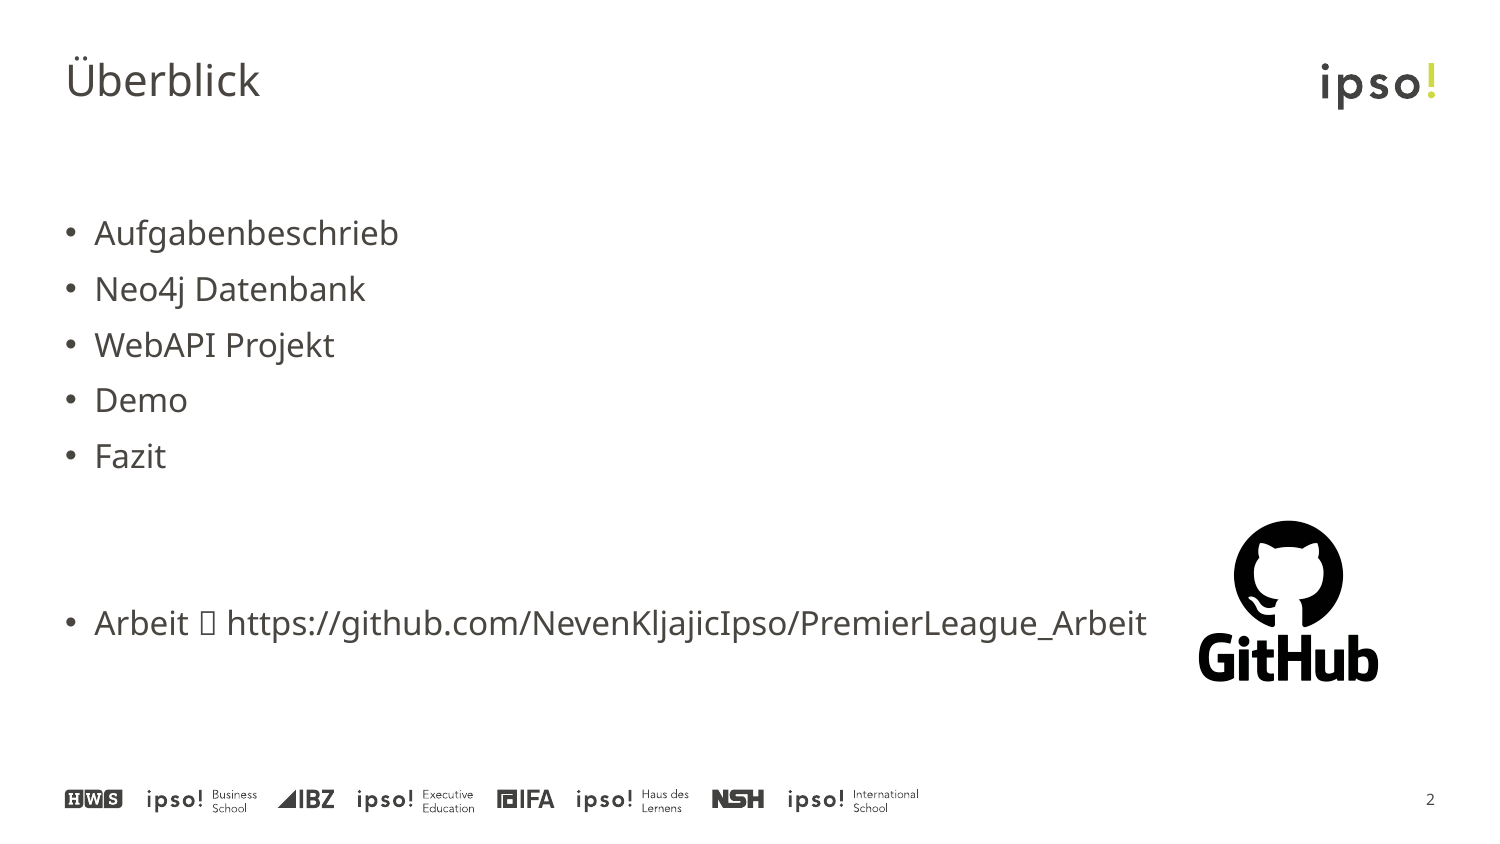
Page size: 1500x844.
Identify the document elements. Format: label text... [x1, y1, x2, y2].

list Aufgabenbeschrieb Neo4j Datenbank WebAPI Projekt Demo Fazit Arbeit  https://github.com/NevenKljajicIpso/PremierLeague_Arbeit [64, 209, 1436, 753]
picture [1141, 518, 1436, 684]
slide_number 2 [1376, 788, 1436, 812]
title Überblick [64, 43, 1211, 115]
